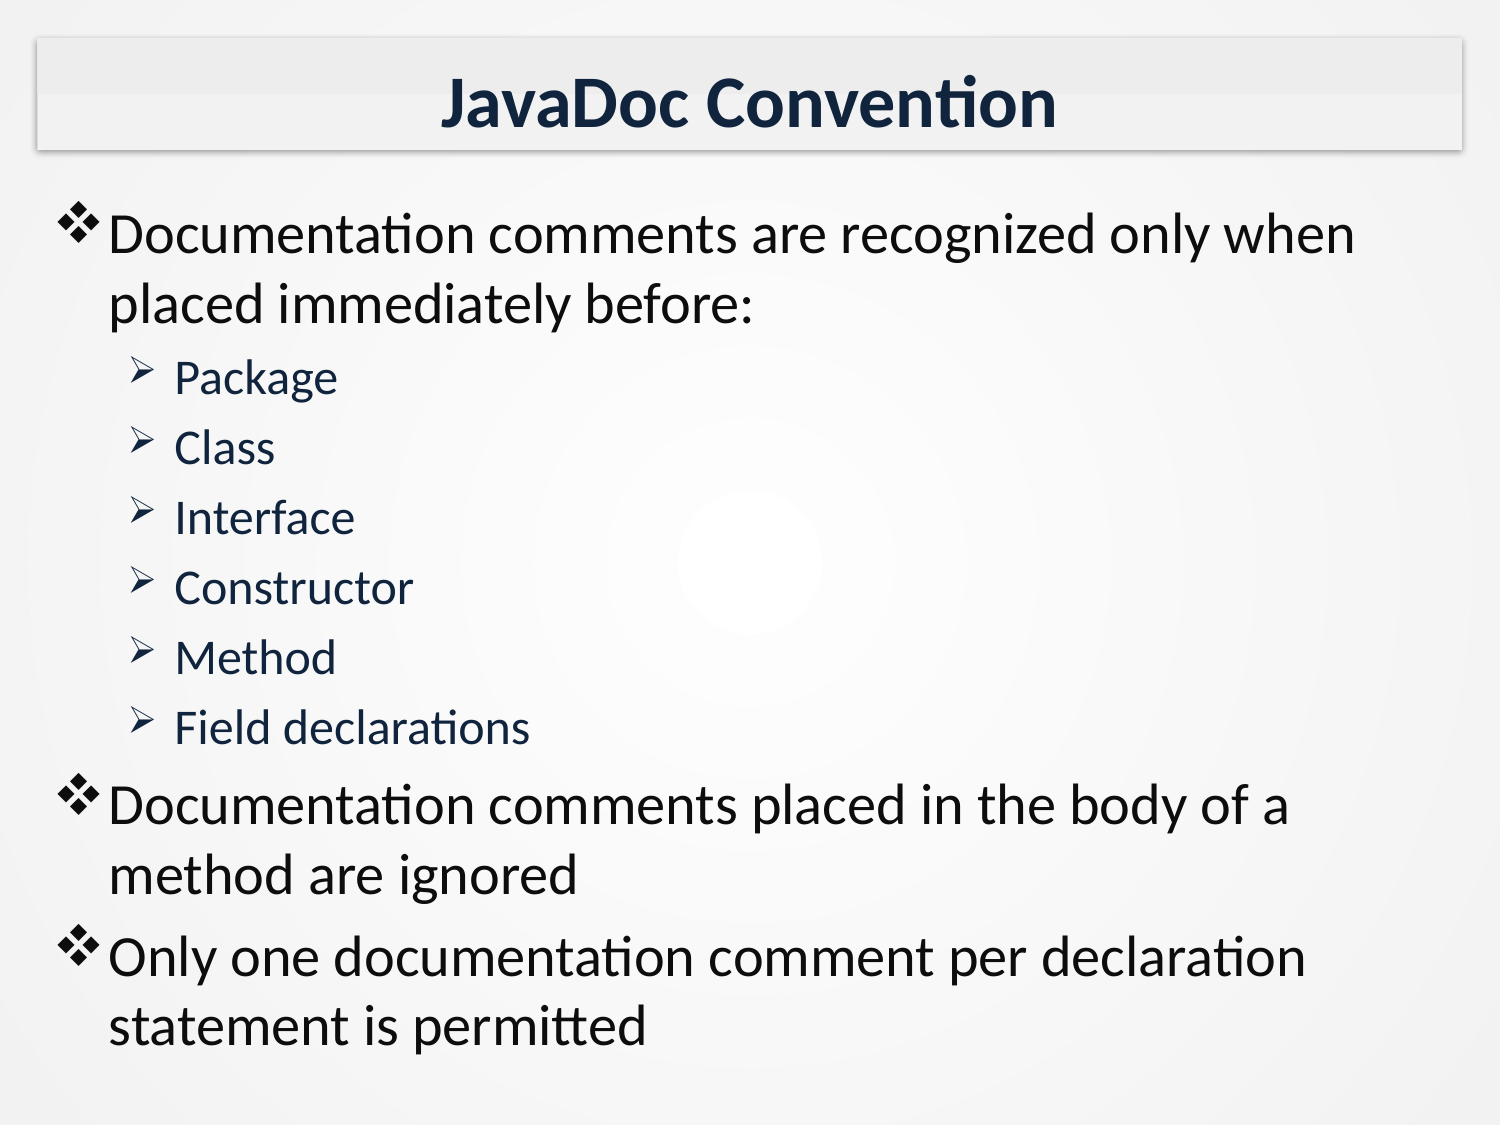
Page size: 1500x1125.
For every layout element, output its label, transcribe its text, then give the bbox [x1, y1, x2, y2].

title JavaDoc Convention [62, 45, 1438, 150]
list Documentation comments are recognized only when placed immediately before: Package Class Interface Constructor Method Field declarations Documentation comments placed in the body of a method are ignored Only one documentation comment per declaration statement is permitted [37, 187, 1463, 1088]
